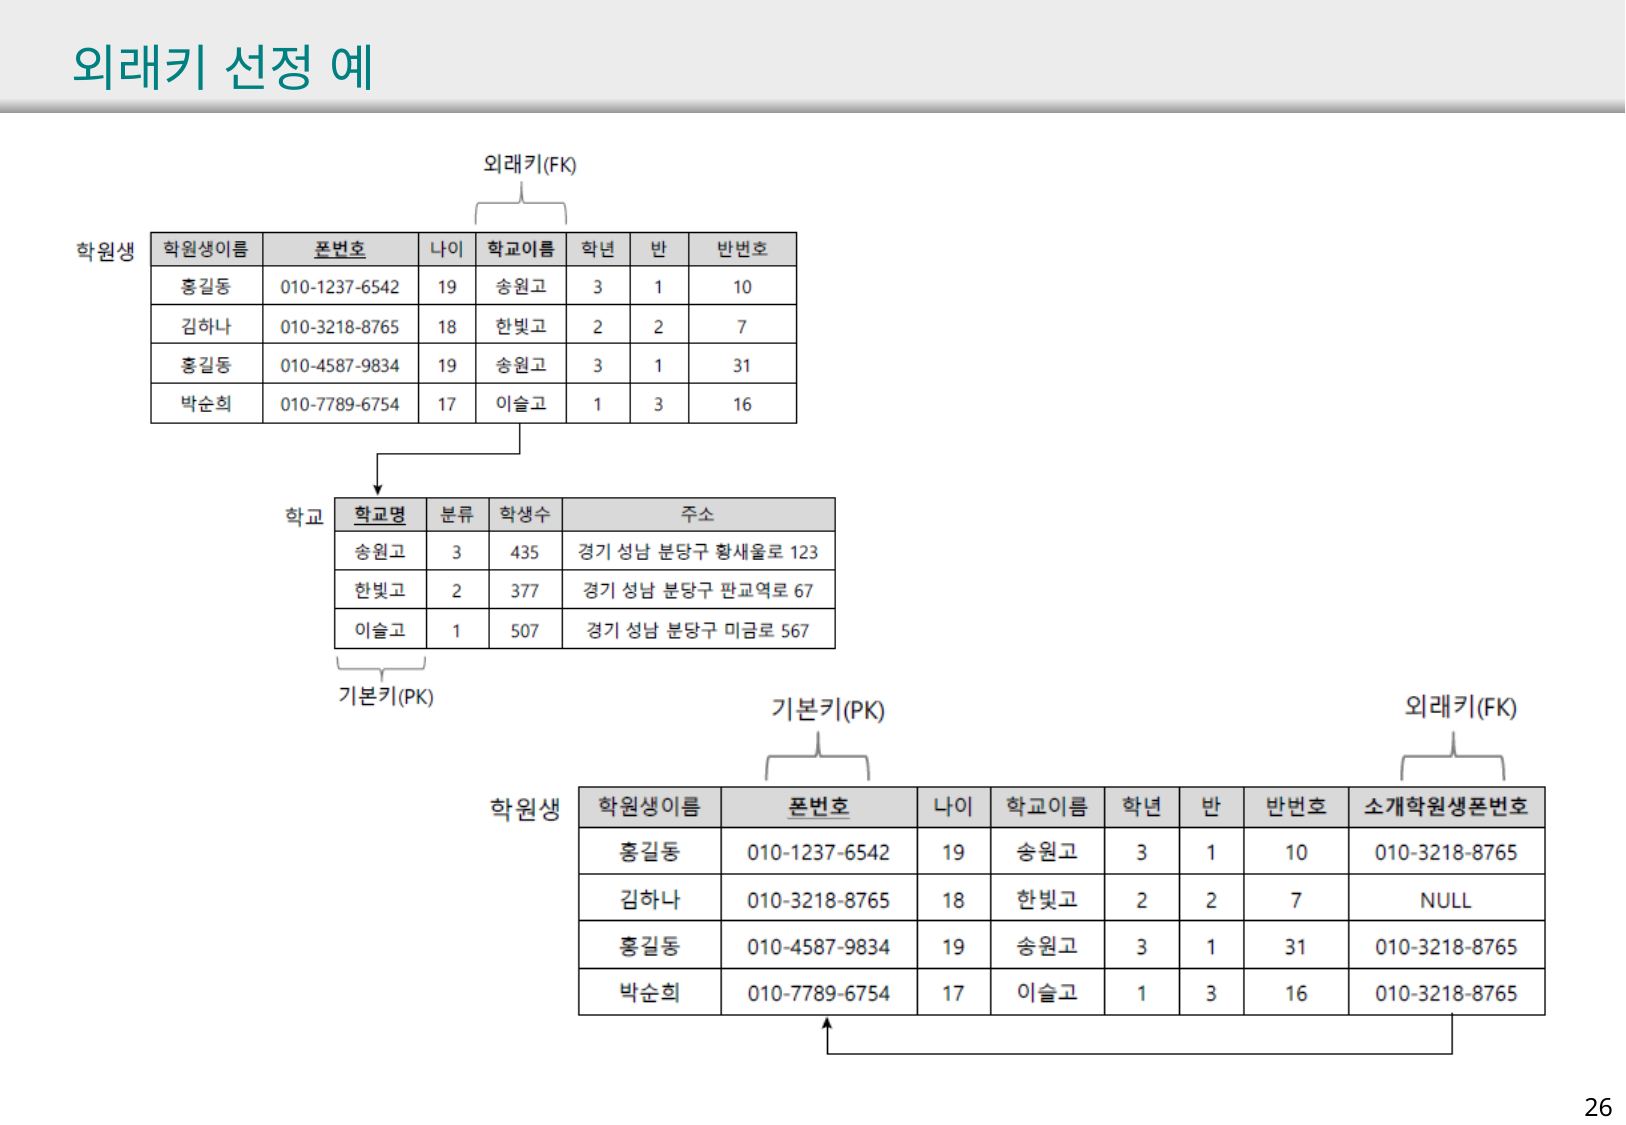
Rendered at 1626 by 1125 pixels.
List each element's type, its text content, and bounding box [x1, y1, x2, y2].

picture [68, 148, 1559, 1067]
text_box [0, 0, 1625, 75]
title 외래키 선정 예 [56, 75, 1545, 115]
